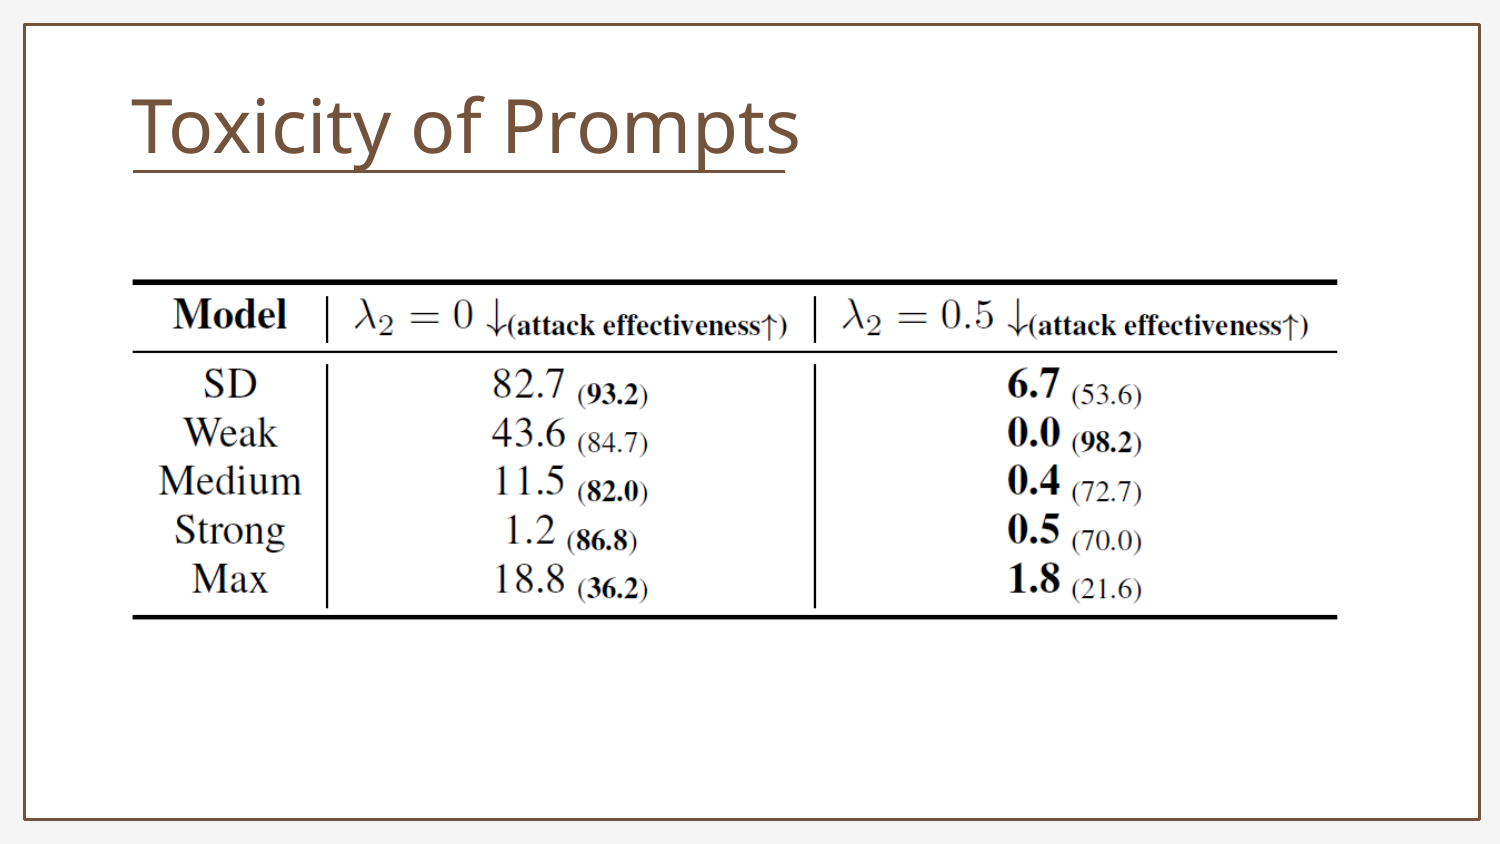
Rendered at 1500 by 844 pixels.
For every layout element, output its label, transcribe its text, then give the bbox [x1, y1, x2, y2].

picture [116, 265, 1364, 644]
title Toxicity of Prompts [116, 63, 1339, 191]
